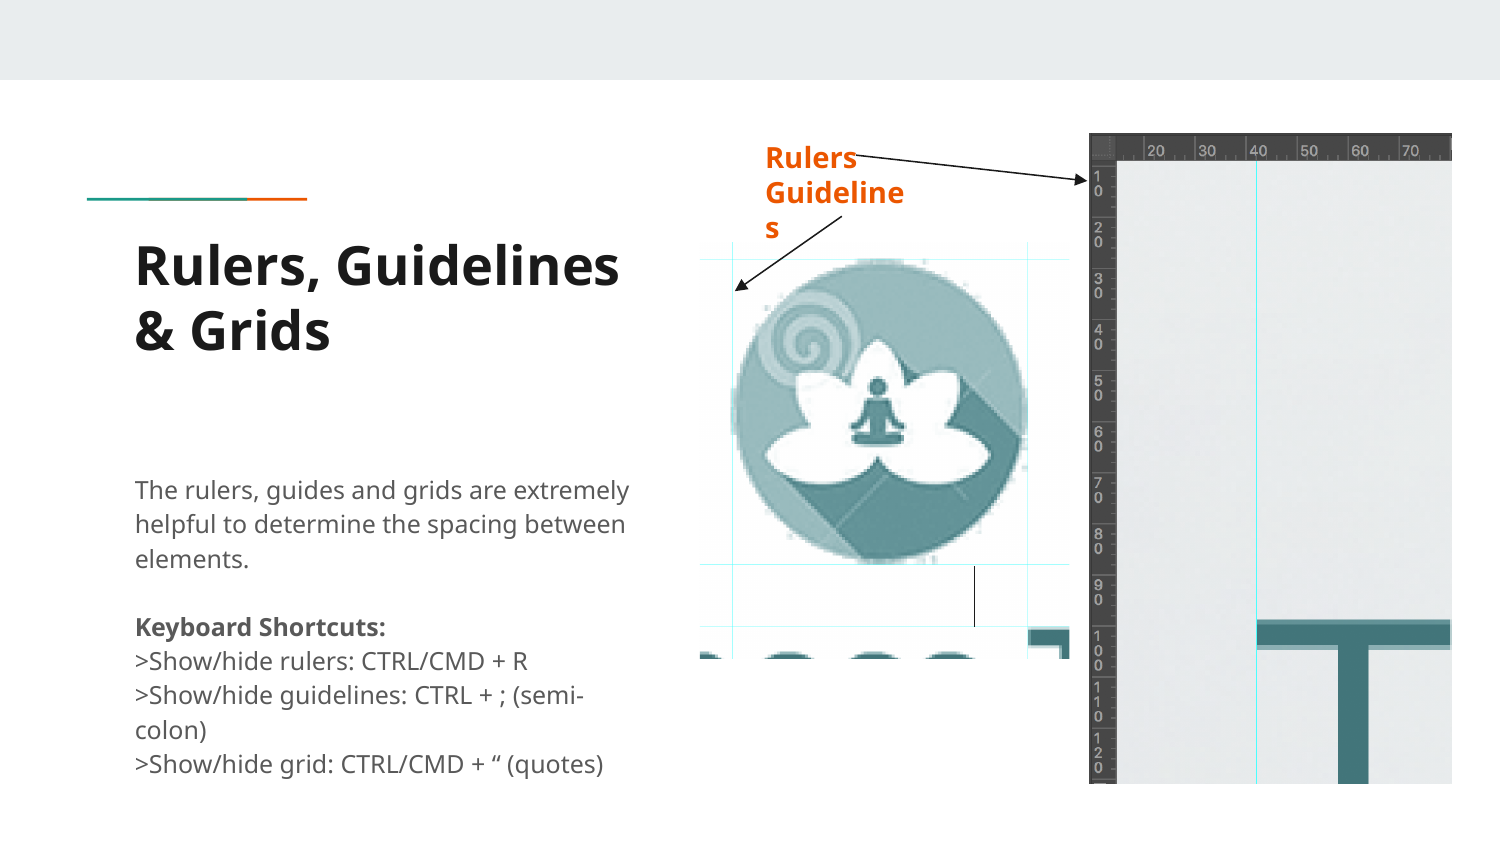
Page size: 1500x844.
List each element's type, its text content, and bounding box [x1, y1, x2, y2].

list The rulers, guides and grids are extremely helpful to determine the spacing between elements. Keyboard Shortcuts: >Show/hide rulers: CTRL/CMD + R >Show/hide guidelines: CTRL + ; (semi-colon) >Show/hide grid: CTRL/CMD + “ (quotes) [119, 454, 662, 805]
picture [1088, 133, 1453, 785]
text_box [734, 215, 843, 292]
title Rulers, Guidelines & Grids [119, 216, 662, 443]
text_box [855, 154, 1088, 182]
picture [699, 242, 1070, 660]
text_box Rulers Guidelines [750, 124, 934, 217]
